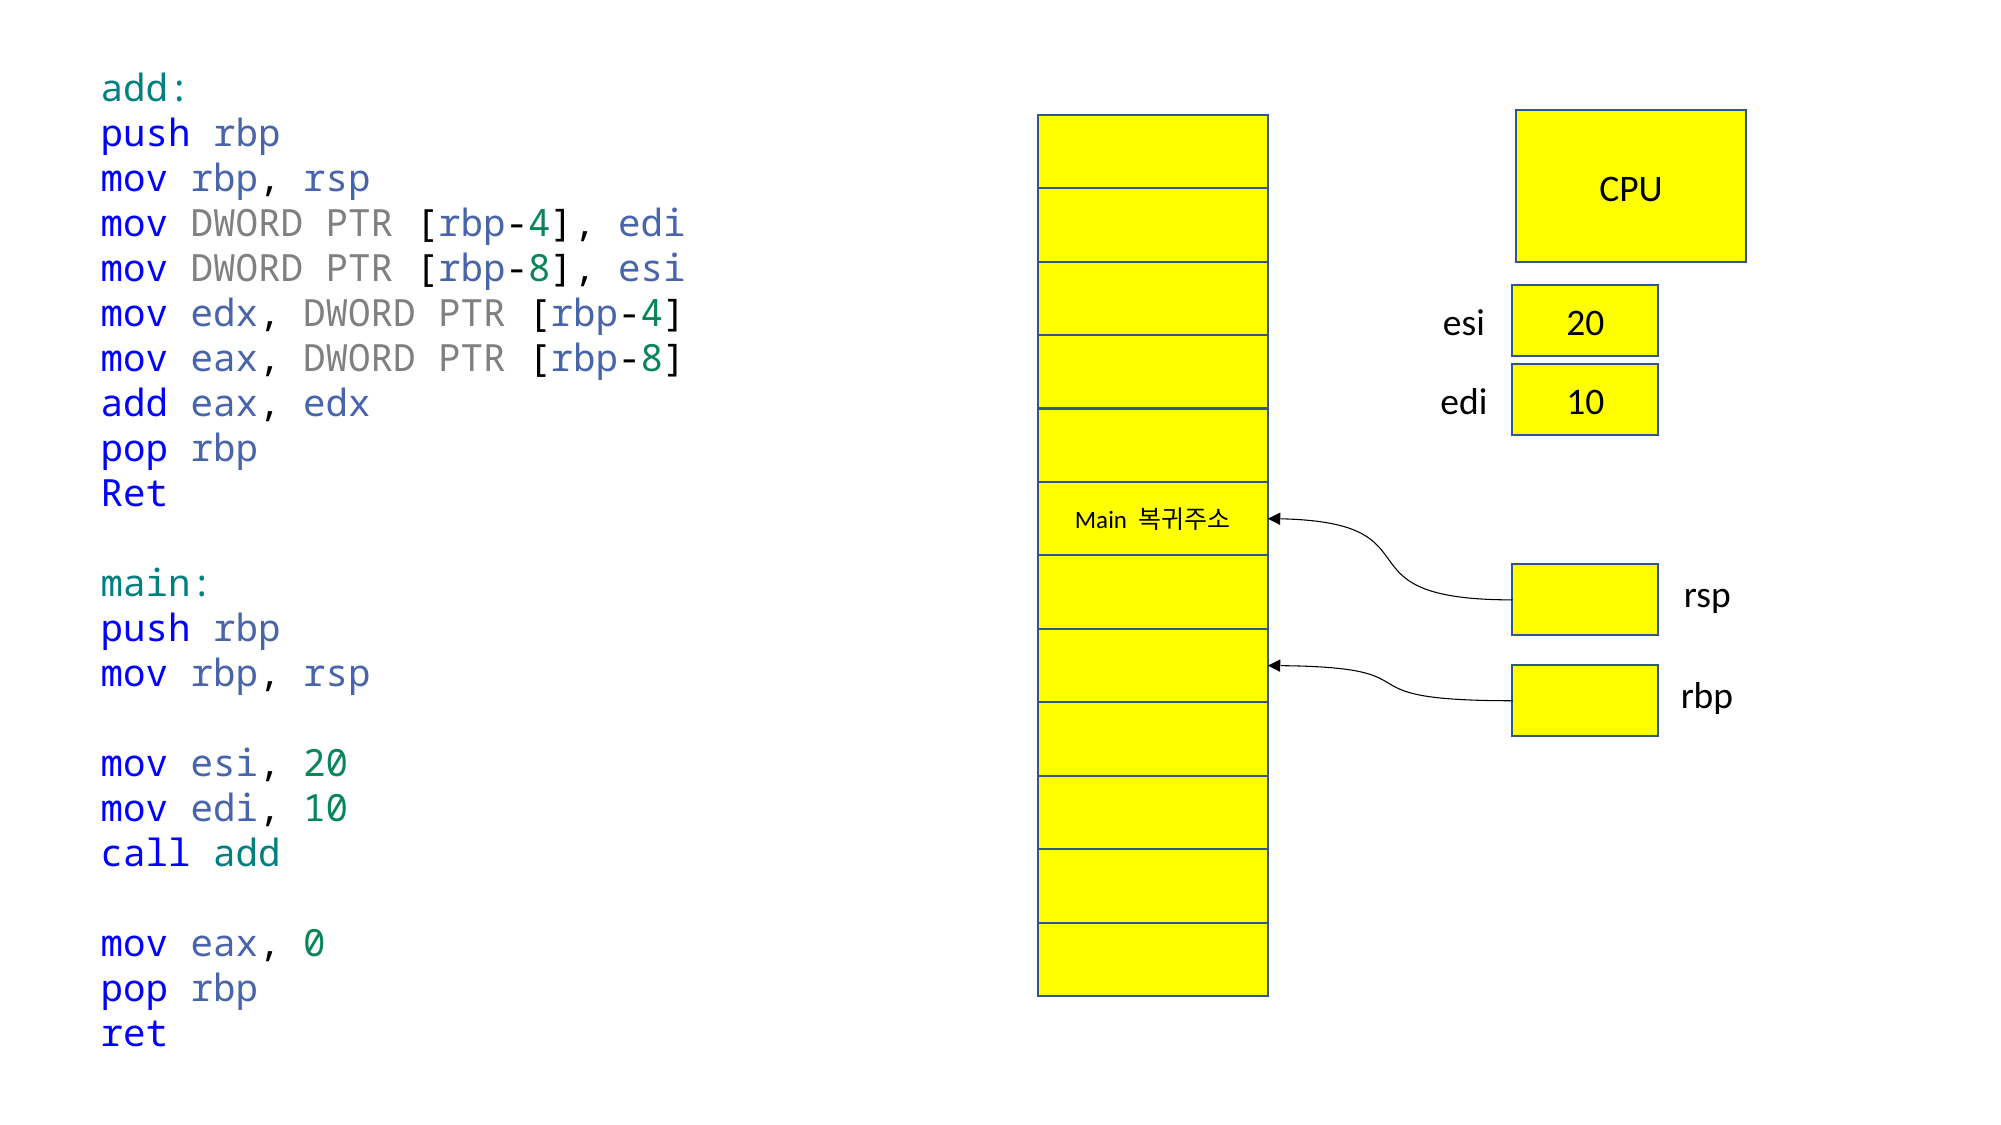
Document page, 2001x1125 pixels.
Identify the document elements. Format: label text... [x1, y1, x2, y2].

text_box [1037, 187, 1269, 261]
text_box [1037, 408, 1269, 481]
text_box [1267, 518, 1513, 600]
text_box Main 복귀주소 [1037, 481, 1269, 554]
text_box [1037, 775, 1269, 848]
text_box CPU [1515, 109, 1747, 263]
text_box add: push rbp mov rbp, rsp mov DWORD PTR [rbp-4], edi mov DWORD PTR [rbp-8], esi mov edx, DWORD PTR [rbp-4] mov eax, DWORD PTR [rbp-8] add eax, edx pop rbp Ret main: push rbp mov rbp, rsp mov esi, 20 mov edi, 10 call add mov eax, 0 pop rbp ret [85, 56, 729, 1062]
text_box [1037, 261, 1269, 334]
text_box esi [1415, 290, 1513, 351]
text_box [1037, 848, 1269, 922]
text_box [1511, 563, 1659, 636]
text_box [1037, 701, 1269, 775]
text_box rbp [1658, 663, 1756, 723]
text_box 10 [1511, 363, 1659, 436]
text_box 20 [1511, 284, 1659, 357]
text_box [1037, 554, 1269, 628]
text_box [1037, 628, 1269, 701]
text_box [1037, 334, 1269, 408]
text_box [1267, 665, 1513, 701]
text_box [1037, 922, 1269, 997]
text_box [1511, 664, 1659, 737]
text_box rsp [1658, 562, 1756, 623]
text_box [1037, 114, 1269, 187]
text_box edi [1415, 369, 1513, 430]
